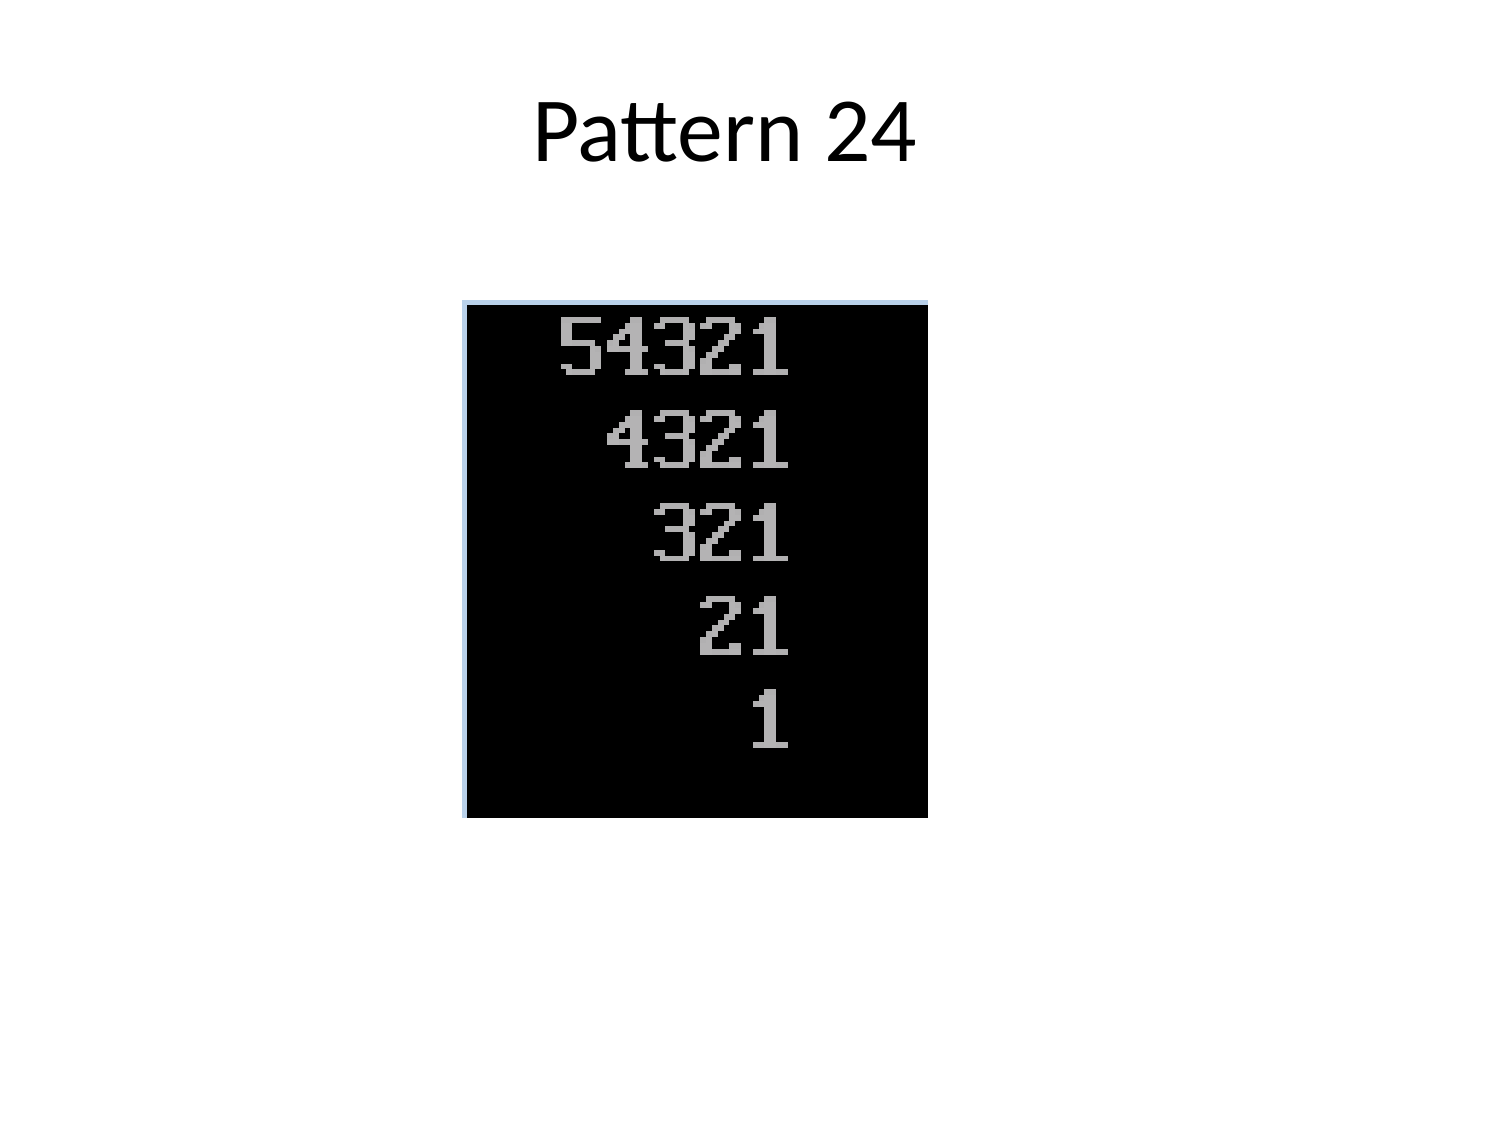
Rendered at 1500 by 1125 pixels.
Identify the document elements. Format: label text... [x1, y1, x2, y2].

picture [462, 299, 929, 819]
text_box Pattern 24 [87, 37, 1363, 213]
